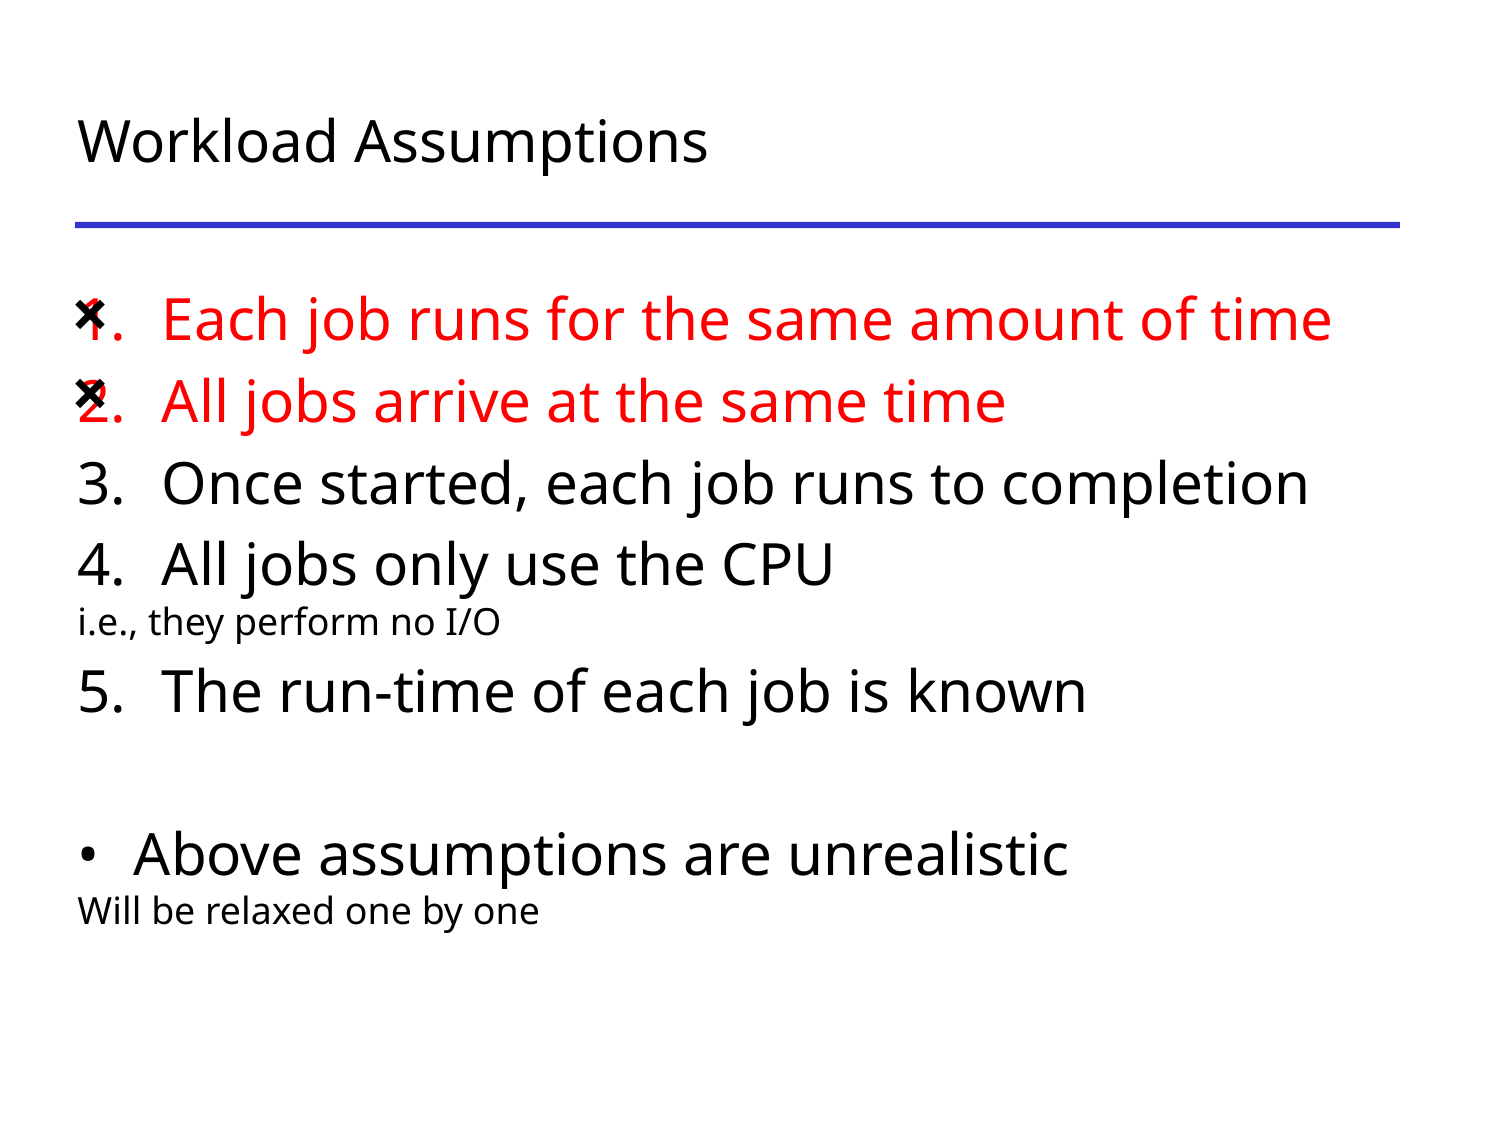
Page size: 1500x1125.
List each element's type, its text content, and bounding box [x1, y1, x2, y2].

title Workload Assumptions [62, 75, 1450, 213]
list Each job runs for the same amount of time All jobs arrive at the same time Once started, each job runs to completion All jobs only use the CPU i.e., they perform no I/O The run-time of each job is known Above assumptions are unrealistic Will be relaxed one by one [62, 275, 1463, 1075]
text_box × [57, 342, 126, 438]
text_box × [57, 263, 126, 342]
